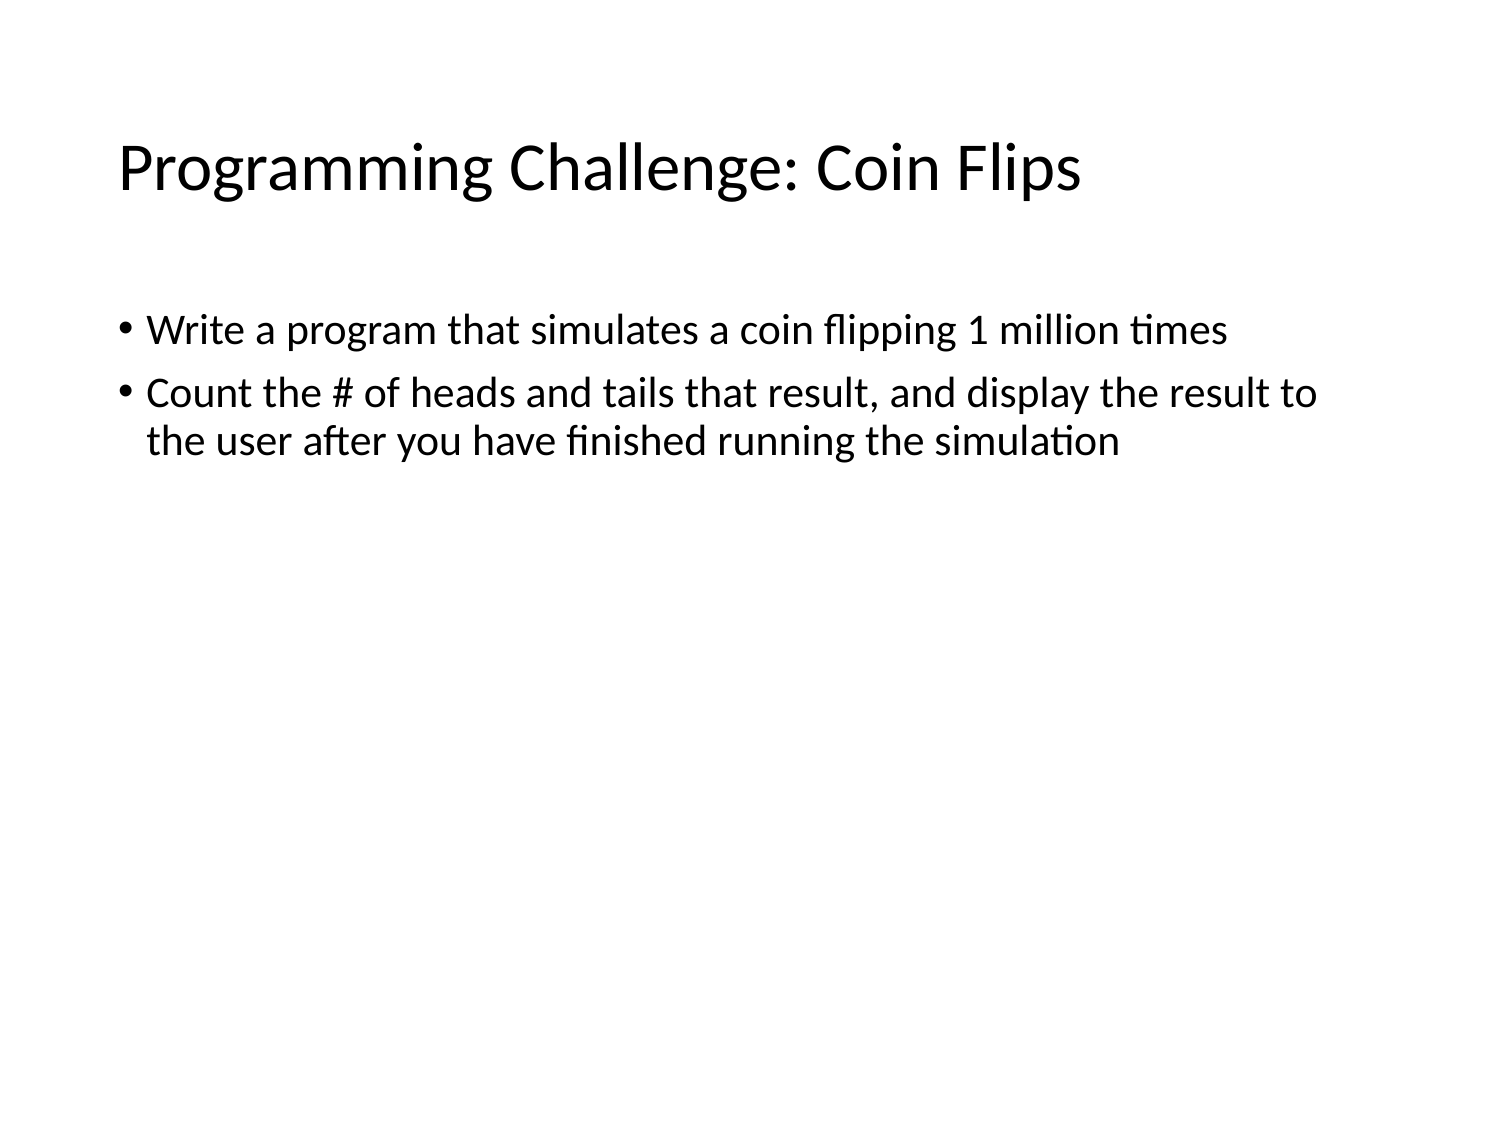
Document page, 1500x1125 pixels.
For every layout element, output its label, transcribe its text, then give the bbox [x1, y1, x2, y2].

title Programming Challenge: Coin Flips [103, 59, 1397, 278]
list Write a program that simulates a coin flipping 1 million times Count the # of heads and tails that result, and display the result to the user after you have finished running the simulation [103, 299, 1397, 1014]
